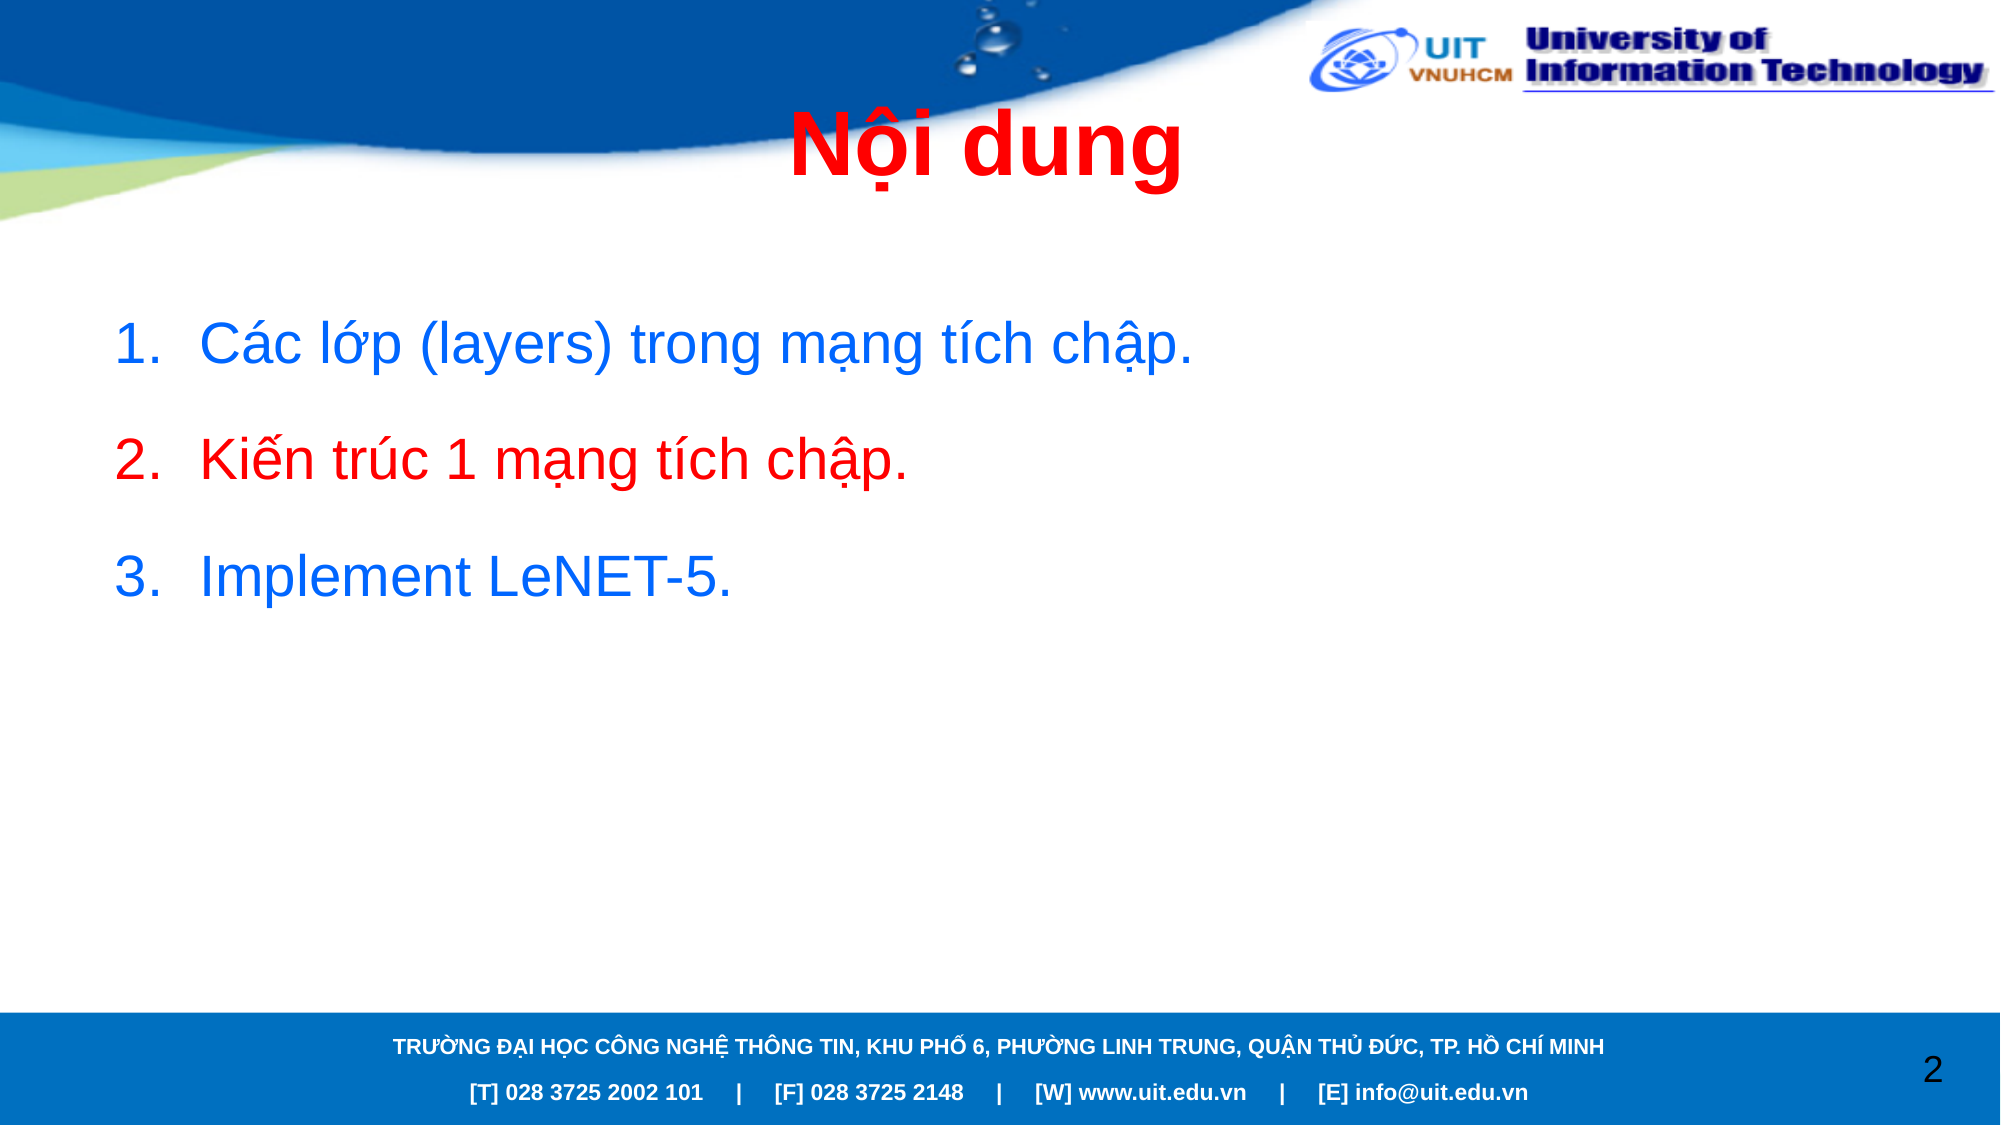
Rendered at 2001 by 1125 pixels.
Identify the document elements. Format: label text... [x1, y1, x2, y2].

picture [0, 0, 2001, 1125]
title Nội dung [99, 45, 1900, 233]
list Các lớp (layers) trong mạng tích chập. Kiến trúc 1 mạng tích chập. Implement LeNET-5. [99, 262, 1900, 1005]
